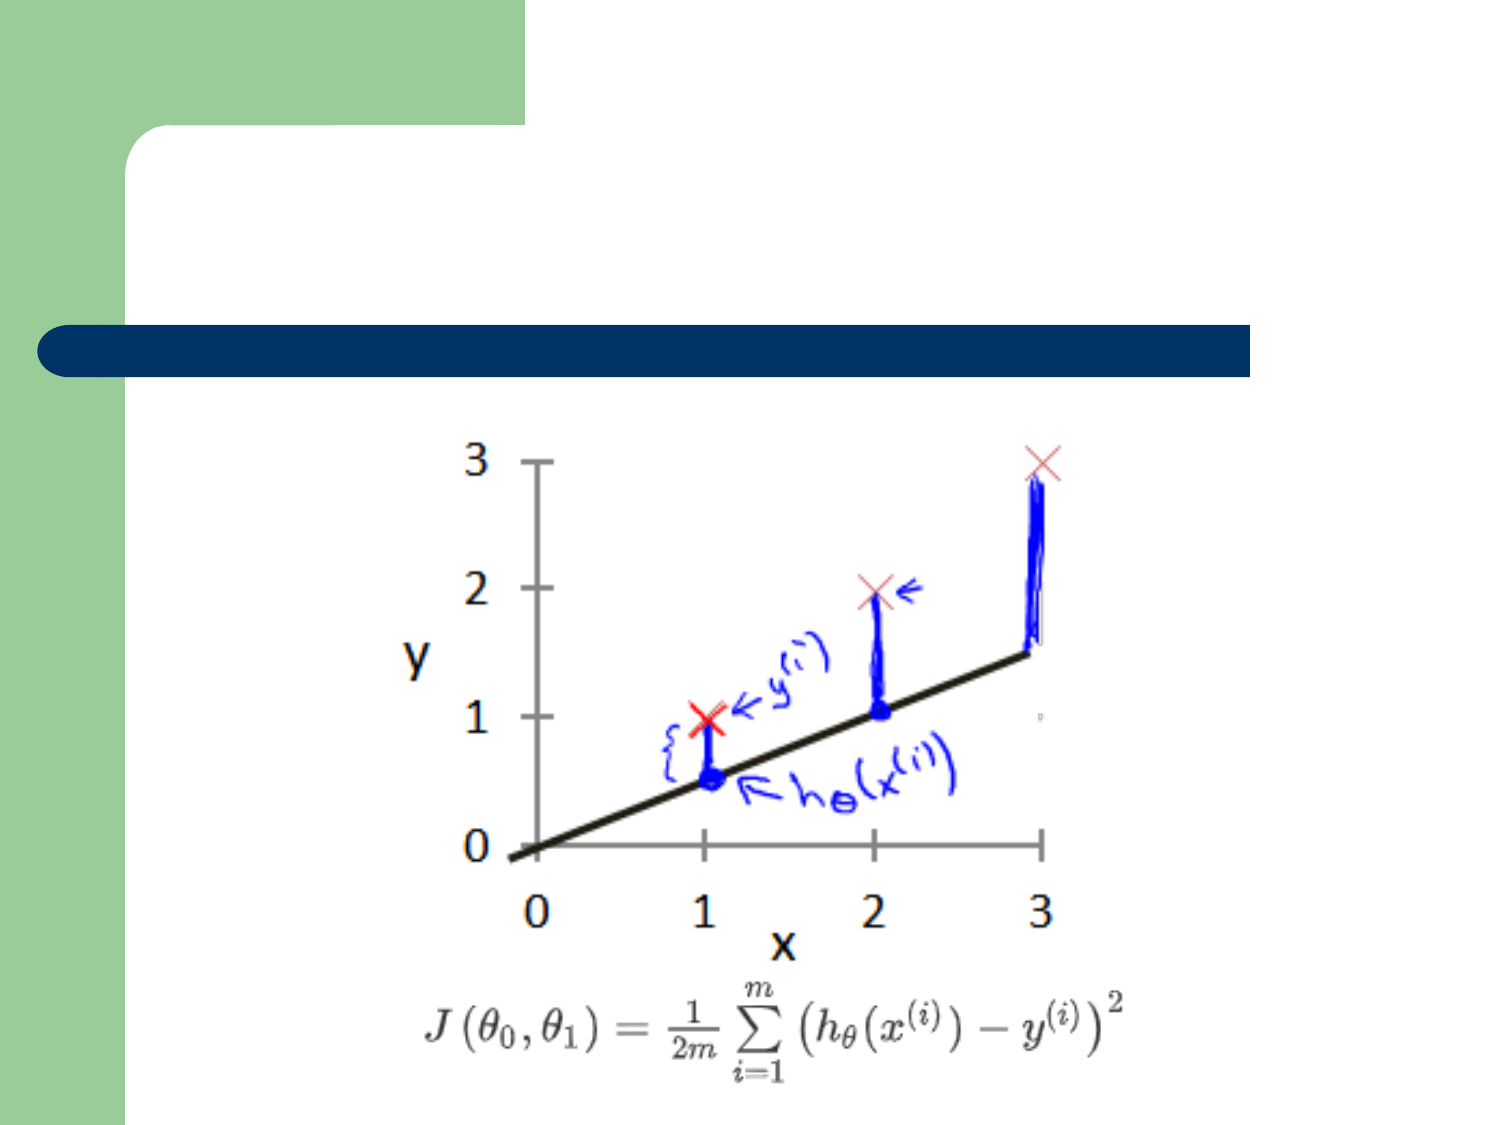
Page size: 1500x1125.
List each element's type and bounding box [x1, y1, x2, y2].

picture [371, 396, 1129, 1088]
